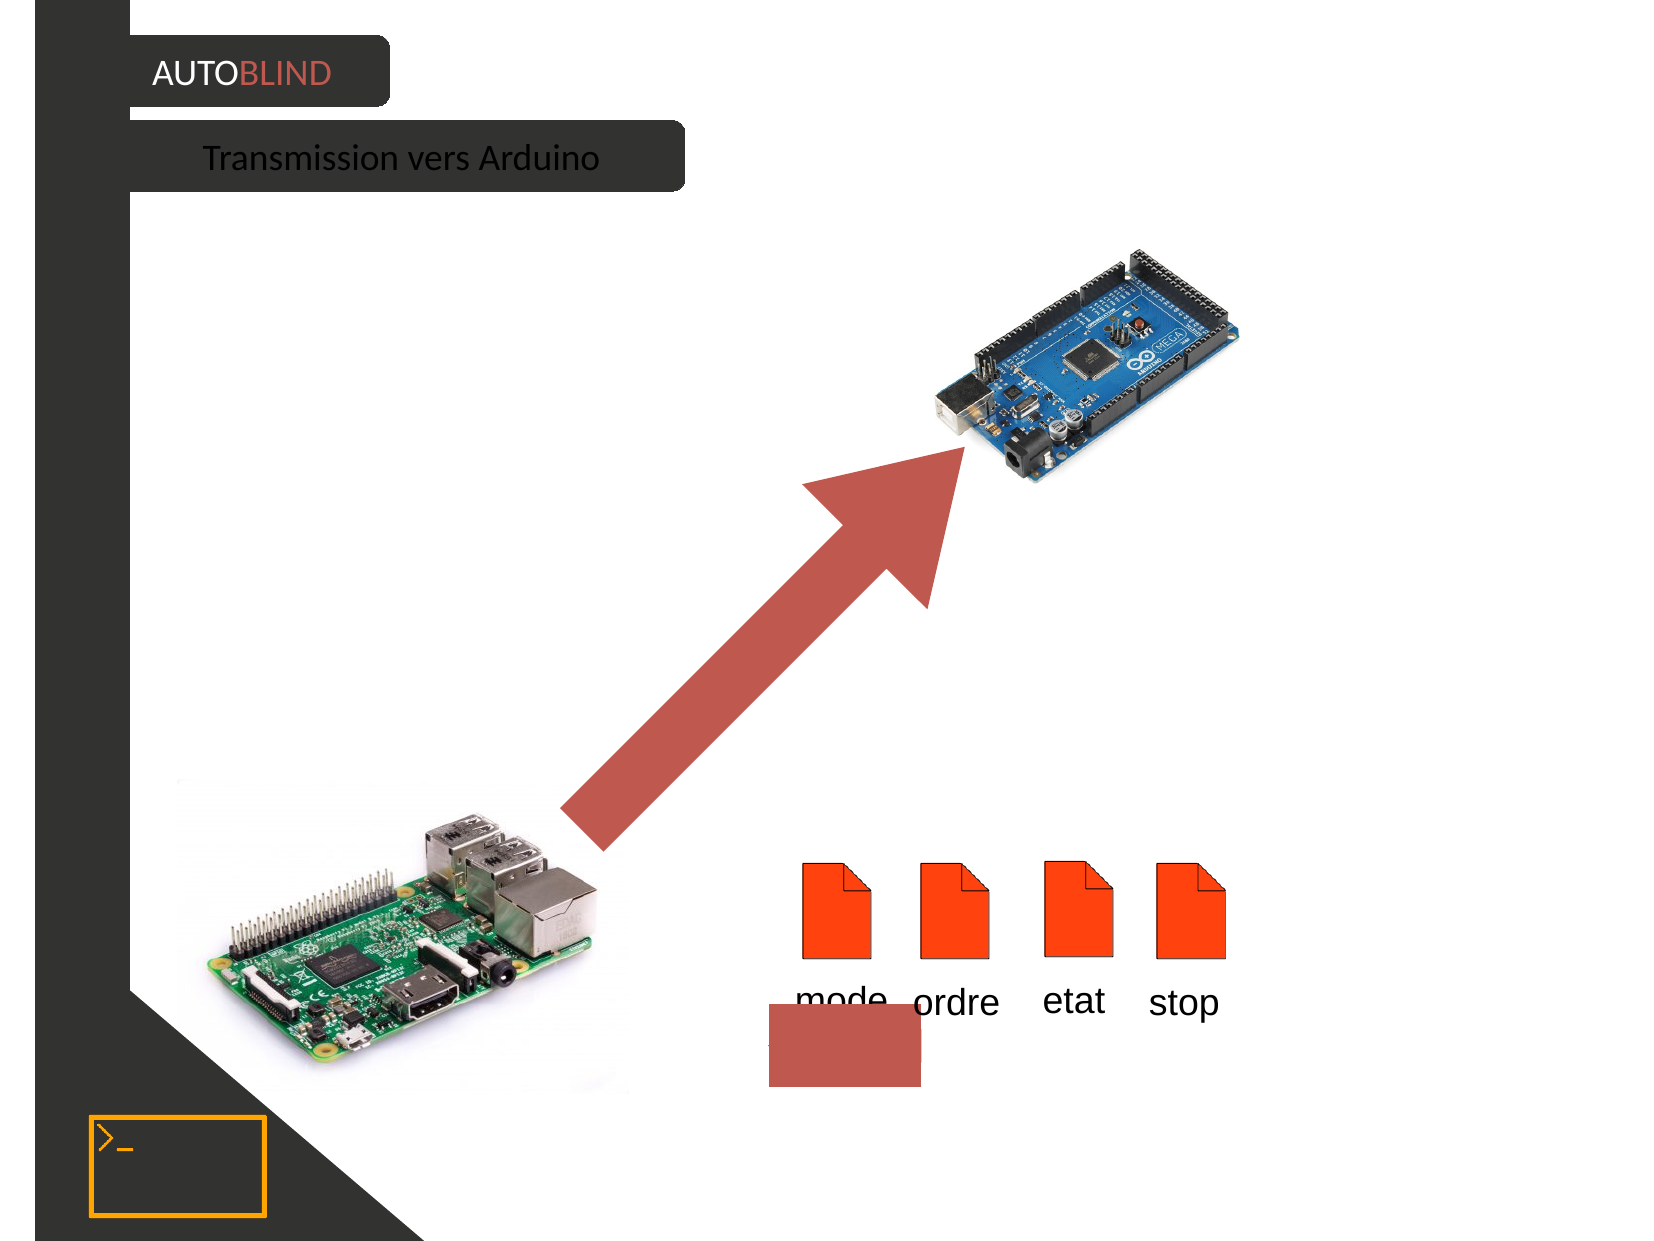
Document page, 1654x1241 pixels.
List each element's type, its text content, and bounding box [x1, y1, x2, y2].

text_box AUTOBLIND [130, 35, 390, 107]
text_box stop [1134, 970, 1264, 1028]
text_box etat [1027, 968, 1140, 1026]
picture [176, 779, 629, 1094]
picture [82, 1109, 272, 1223]
picture [791, 851, 881, 969]
text_box [767, 1003, 922, 1087]
text_box [118, 980, 269, 1108]
text_box [591, 455, 955, 823]
picture [932, 247, 1241, 485]
text_box [118, 1114, 425, 1241]
picture [1033, 850, 1123, 967]
text_box [35, 0, 130, 1241]
text_box Transmission vers Arduino [118, 120, 685, 192]
picture [909, 851, 999, 969]
text_box ordre [898, 970, 1028, 1028]
text_box mode [779, 968, 904, 1004]
picture [1145, 851, 1235, 969]
